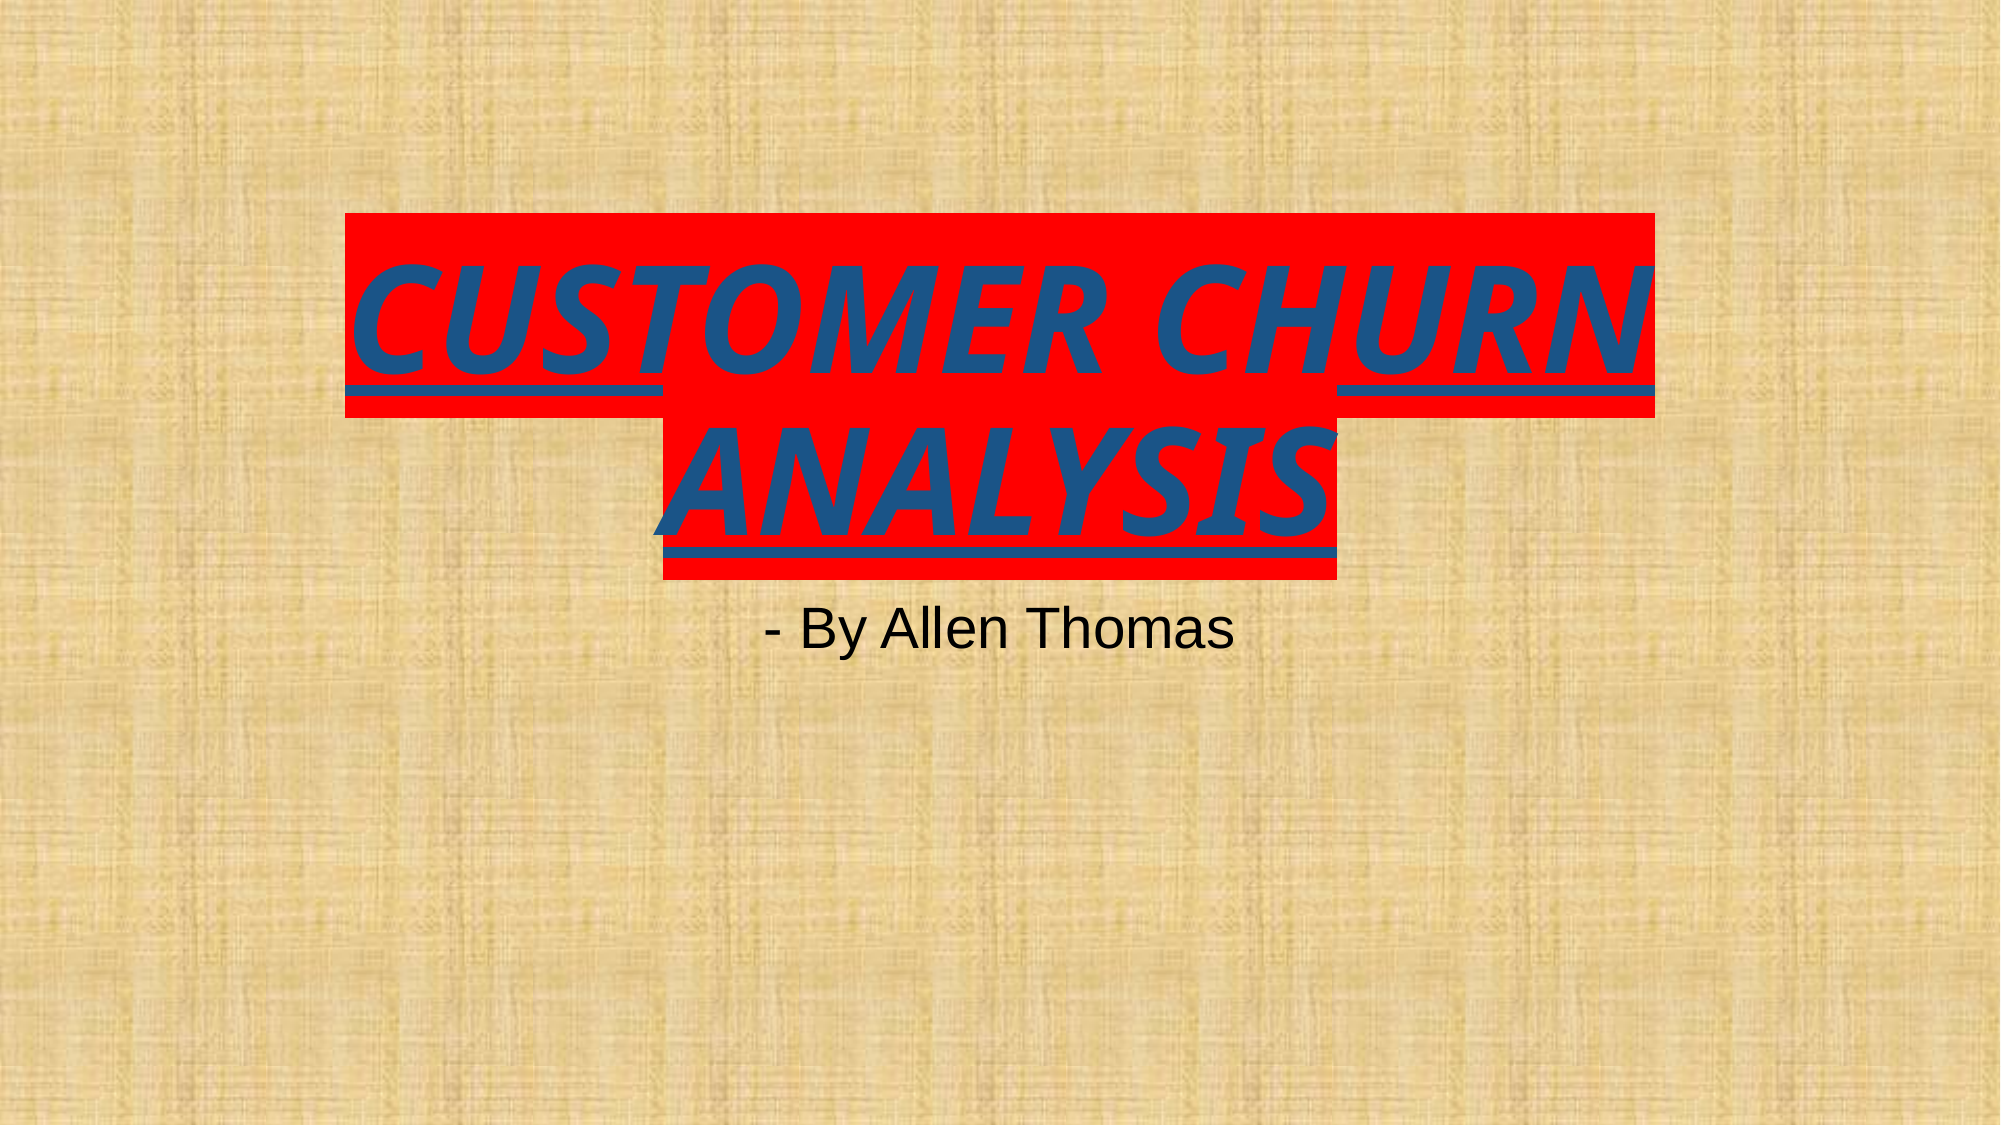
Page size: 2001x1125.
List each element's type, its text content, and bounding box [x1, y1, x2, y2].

picture [0, 0, 2001, 1125]
title CUSTOMER CHURN ANALYSIS [249, 184, 1750, 576]
subtitle - By Allen Thomas [249, 590, 1750, 863]
